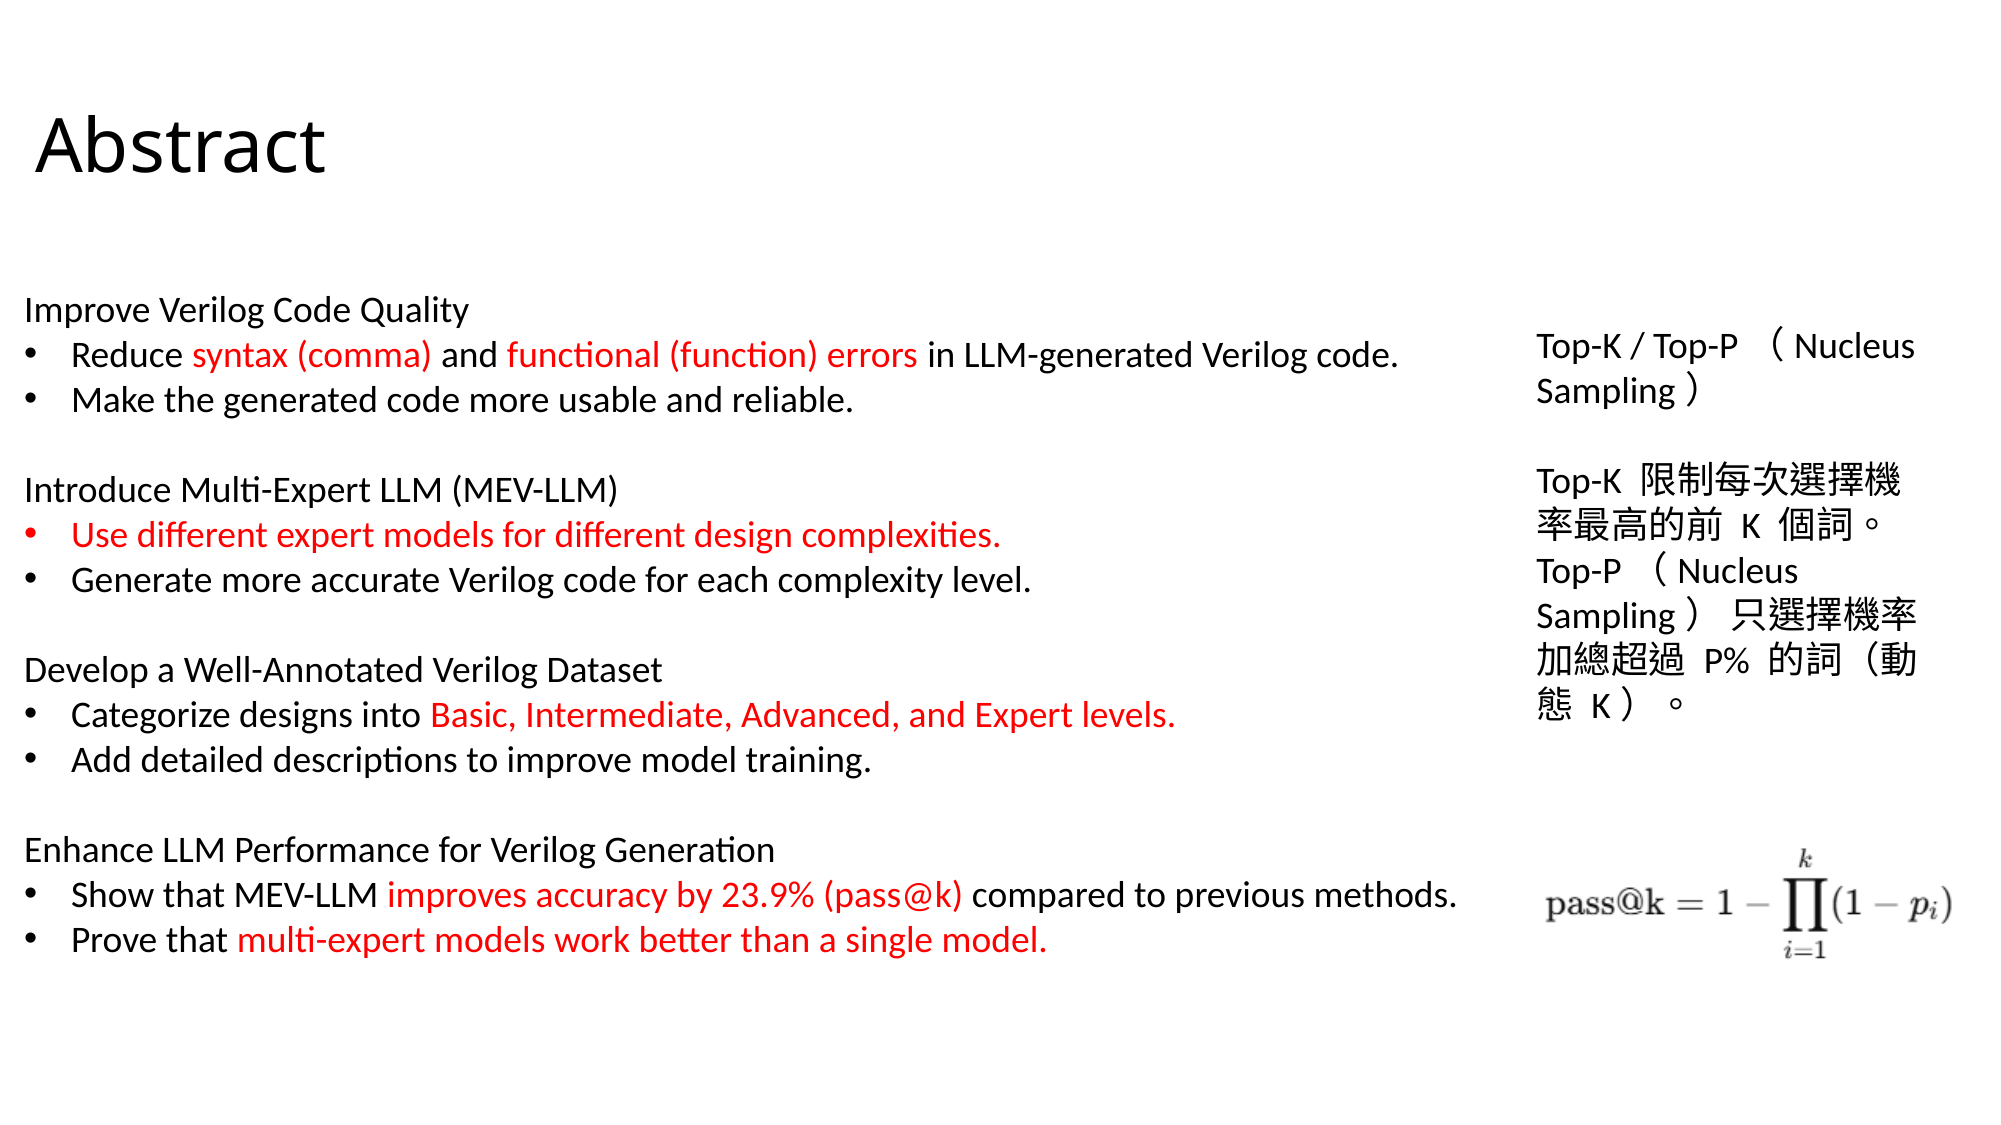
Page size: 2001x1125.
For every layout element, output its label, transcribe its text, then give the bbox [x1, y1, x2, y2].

title Abstract [20, 39, 1745, 257]
picture [1521, 844, 1991, 971]
text_box Top-K / Top-P（Nucleus Sampling） Top-K 限制每次選擇機率最高的前 K 個詞。 Top-P（Nucleus Sampling） 只選擇機率加總超過 P% 的詞（動態 K）。 [1521, 313, 1939, 733]
text_box Improve Verilog Code Quality Reduce syntax (comma) and functional (function) errors in LLM-generated Verilog code. Make the generated code more usable and reliable. Introduce Multi-Expert LLM (MEV-LLM) Use different expert models for different design complexities. Generate more accurate Verilog code for each complexity level. Develop a Well-Annotated Verilog Dataset Categorize designs into Basic, Intermediate, Advanced, and Expert levels. Add detailed descriptions to improve model training. Enhance LLM Performance for Verilog Generation Show that MEV-LLM improves accuracy by 23.9% (pass@k) compared to previous methods. Prove that multi-expert models work better than a single model. [9, 277, 1991, 968]
